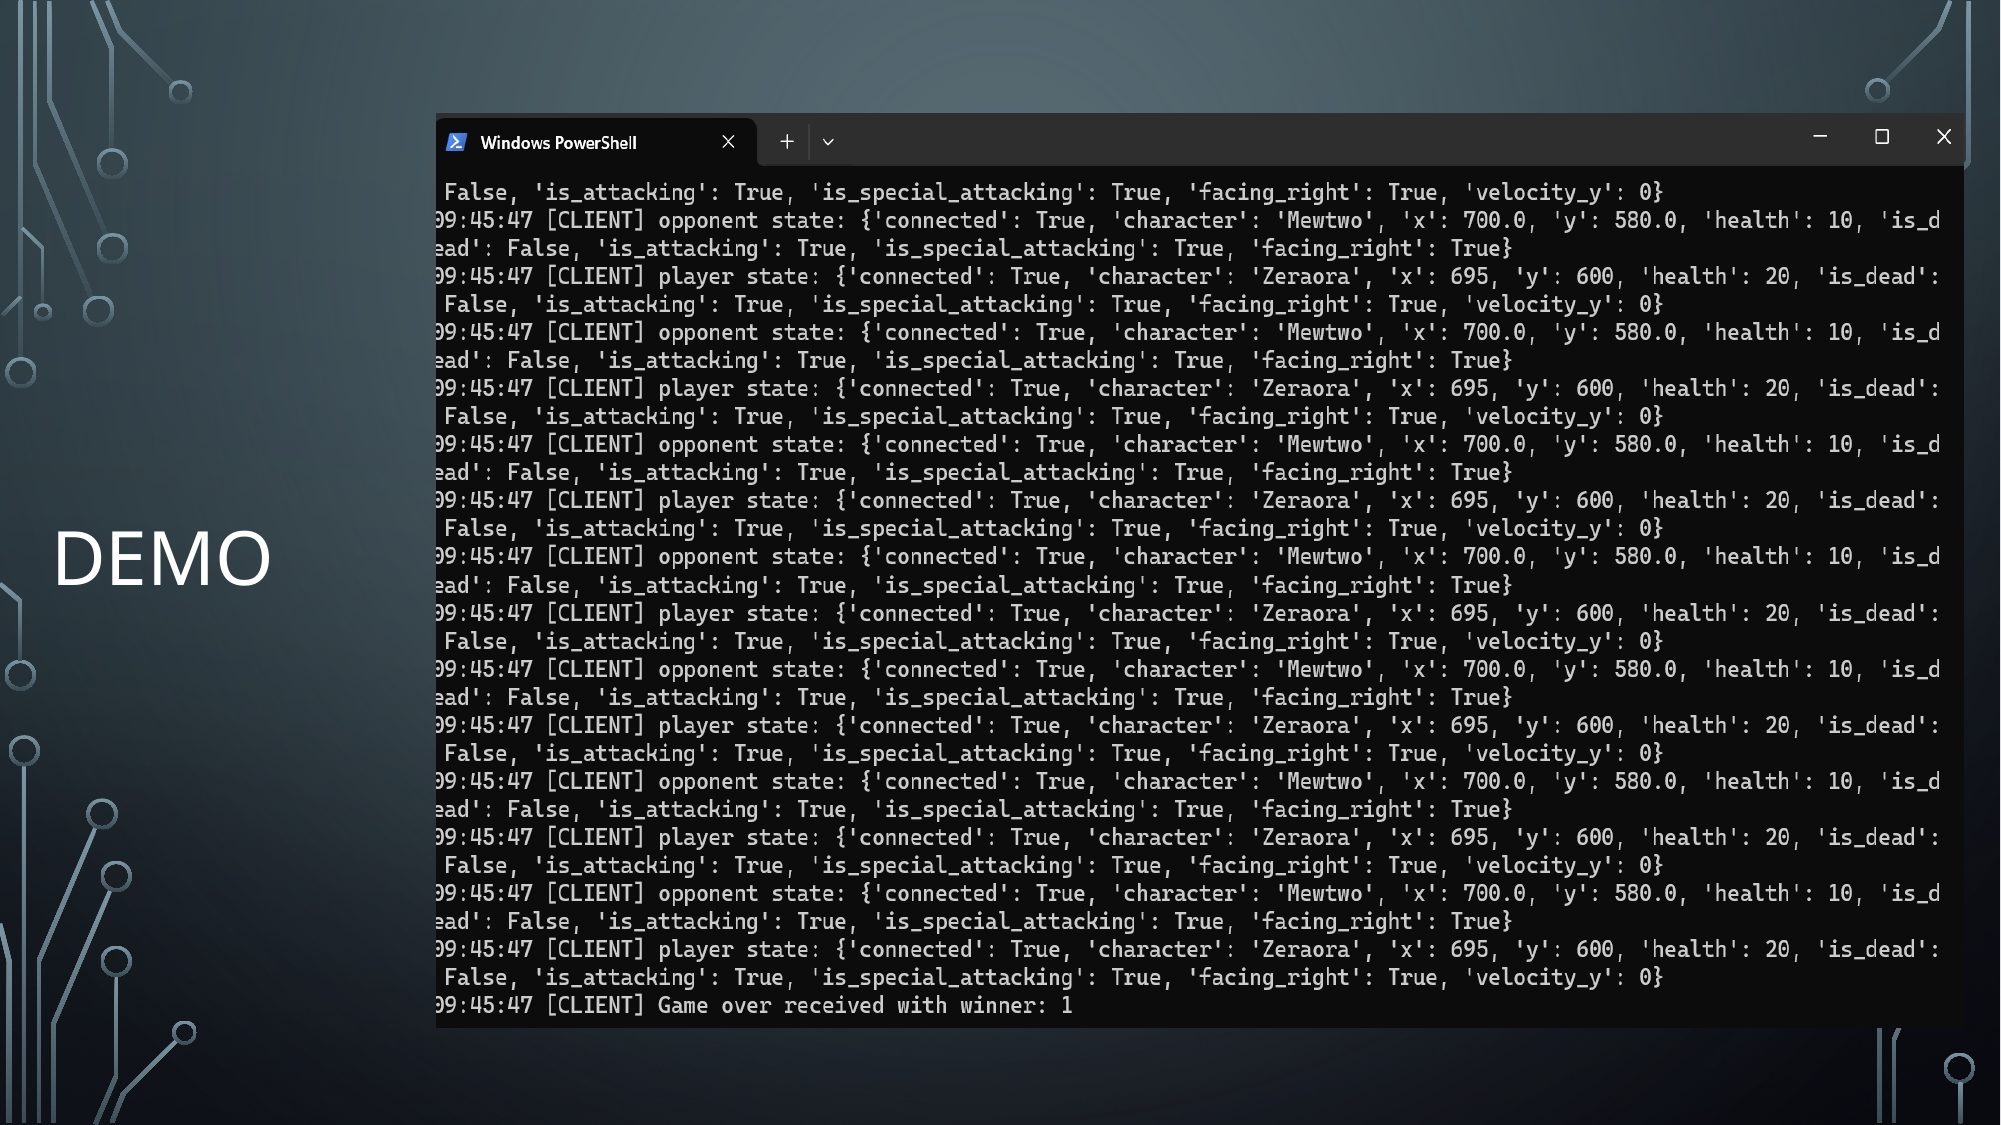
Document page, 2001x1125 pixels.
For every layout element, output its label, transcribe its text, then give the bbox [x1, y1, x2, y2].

text_box Demo [36, 513, 293, 612]
picture [436, 113, 1964, 1028]
